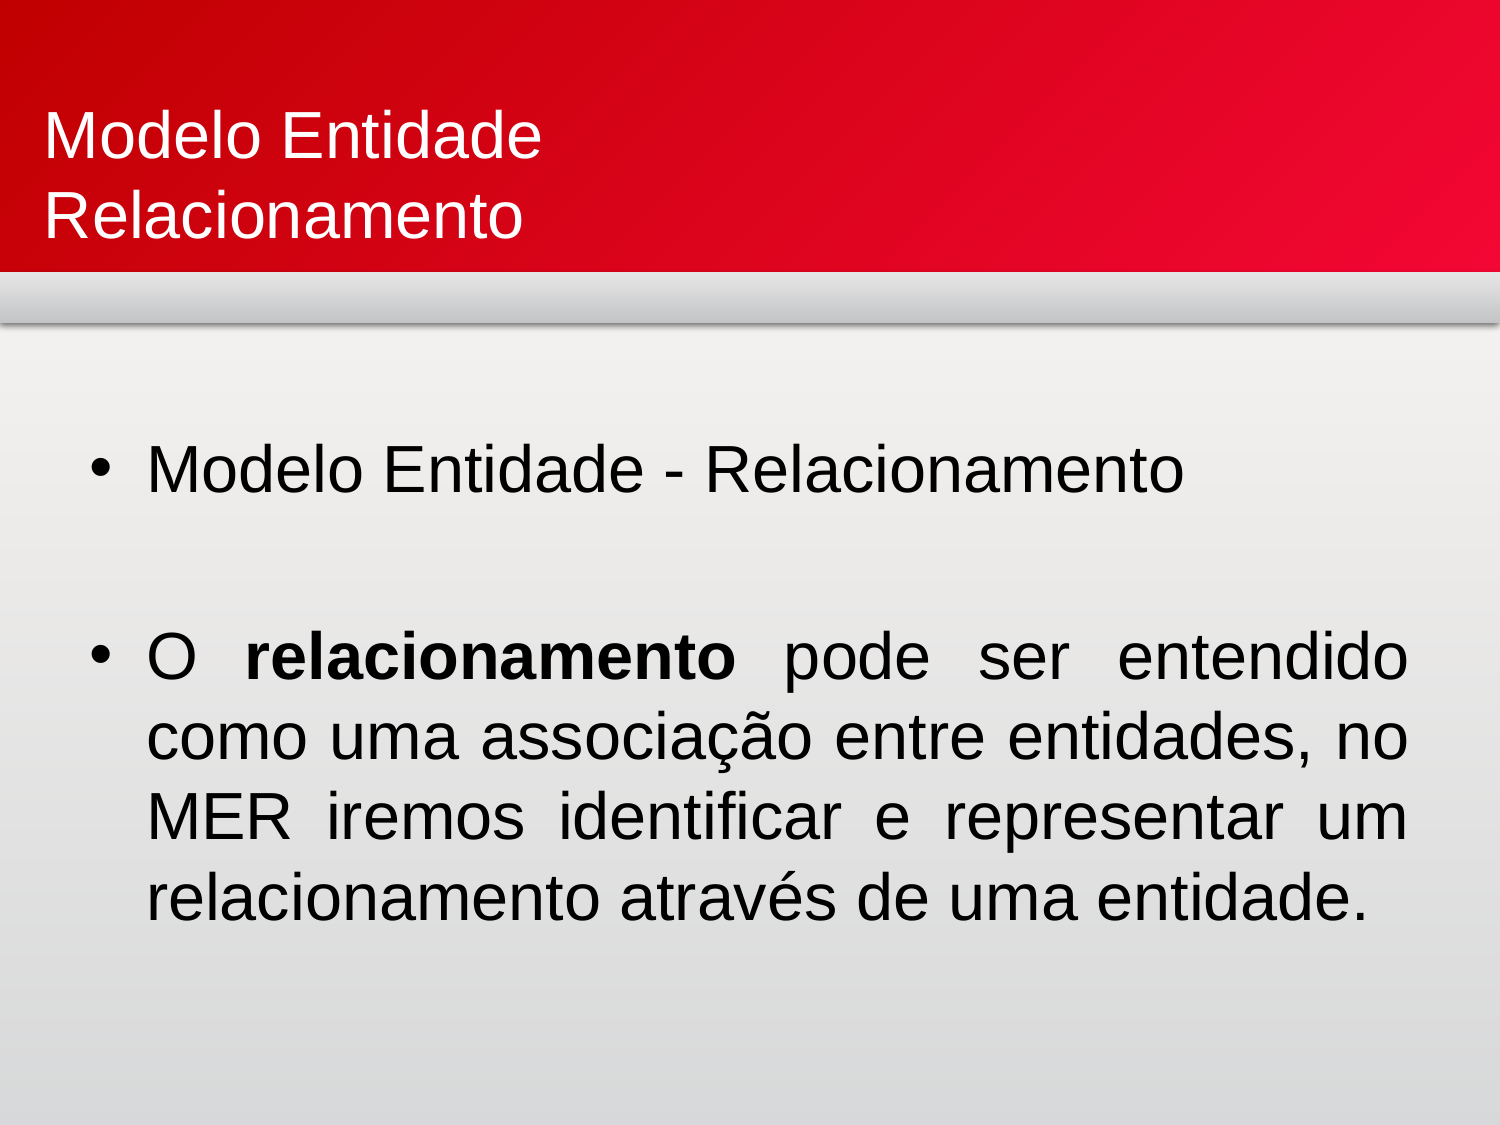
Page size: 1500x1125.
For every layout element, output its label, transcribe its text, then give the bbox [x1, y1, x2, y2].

title Modelo Entidade Relacionamento [29, 84, 782, 177]
list Modelo Entidade - Relacionamento O relacionamento pode ser entendido como uma associação entre entidades, no MER iremos identificar e representar um relacionamento através de uma entidade. [75, 418, 1425, 1005]
